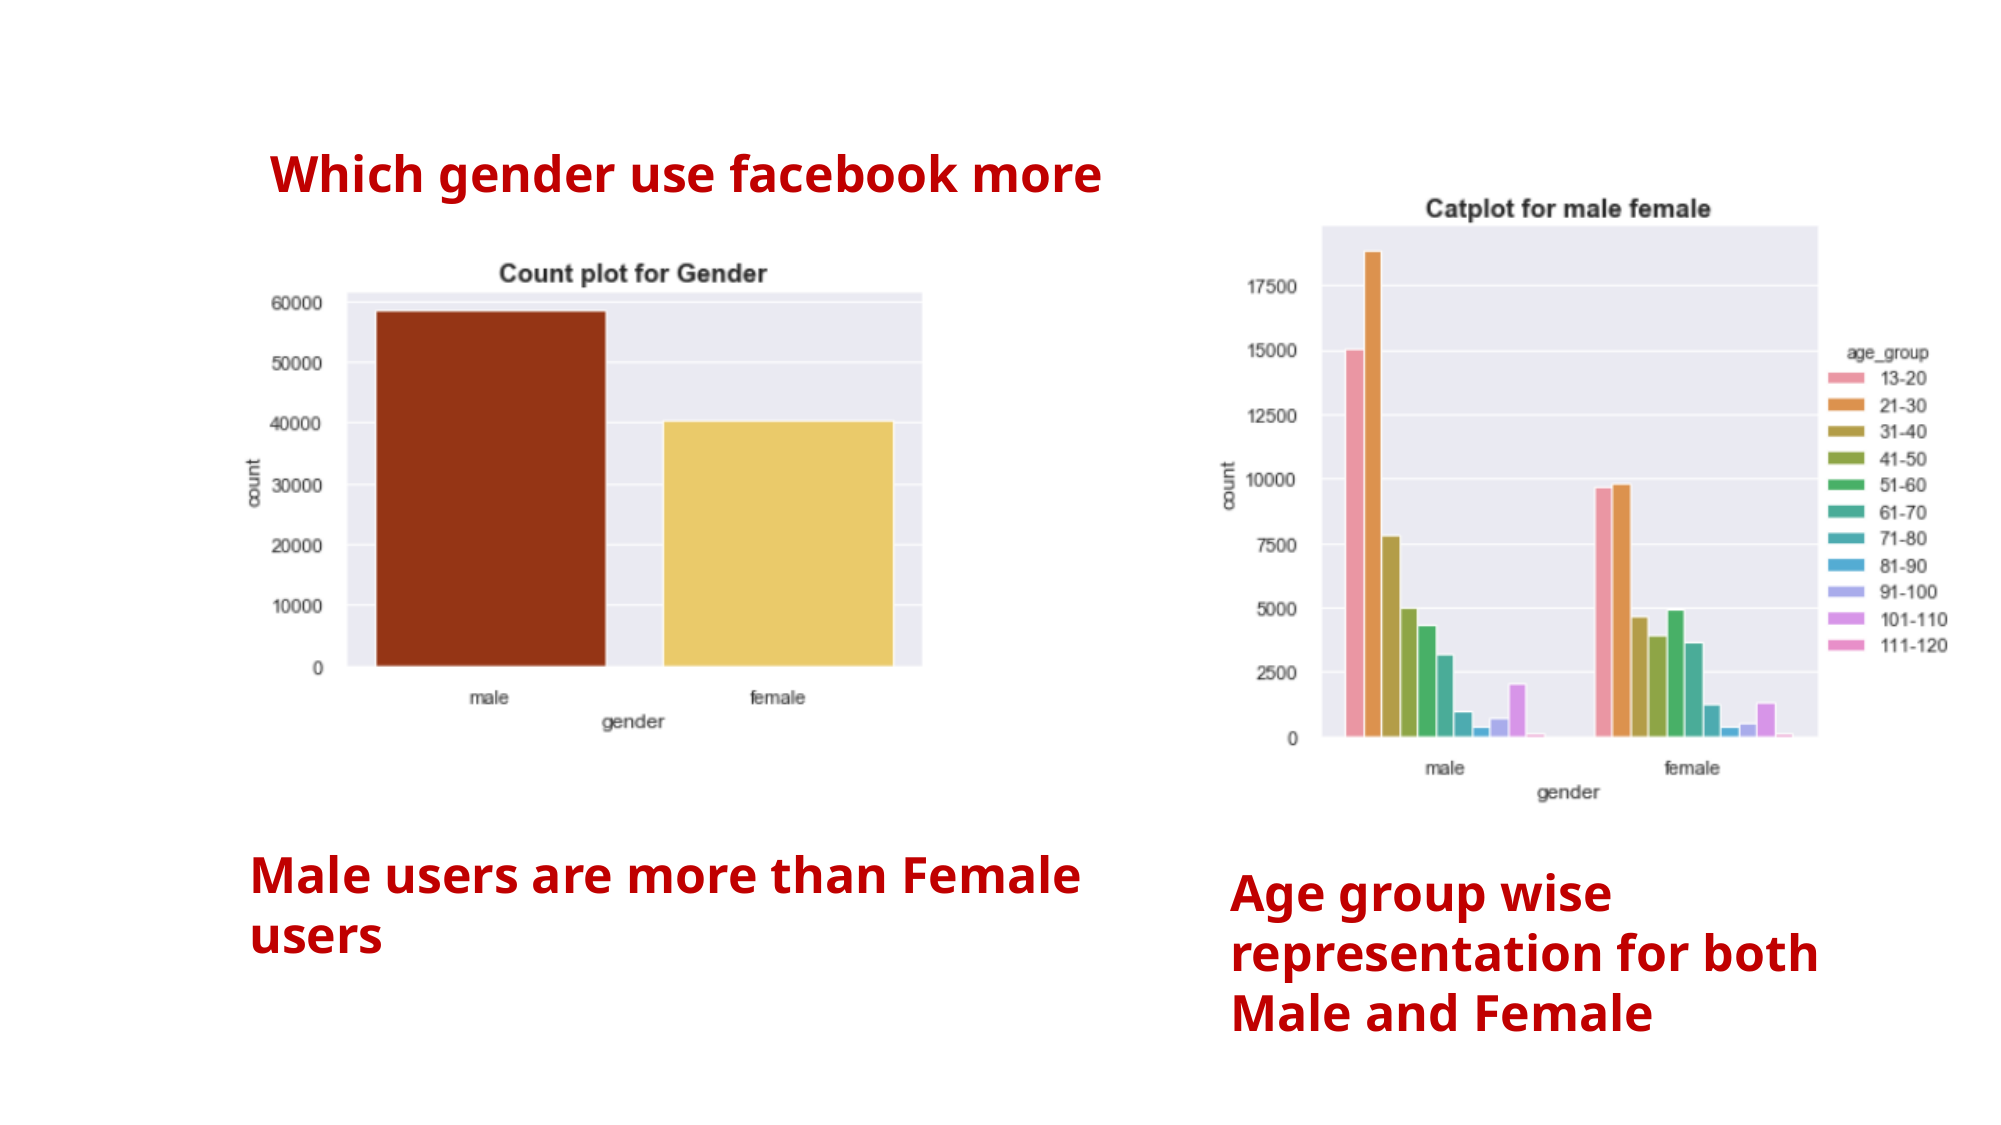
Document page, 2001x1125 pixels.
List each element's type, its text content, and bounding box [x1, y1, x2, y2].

picture [1215, 182, 1974, 819]
text_box Which gender use facebook more [256, 135, 1645, 211]
text_box Male users are more than Female users [234, 835, 1120, 971]
picture [234, 261, 951, 739]
text_box Age group wise representation for both Male and Female [1215, 854, 1932, 1049]
